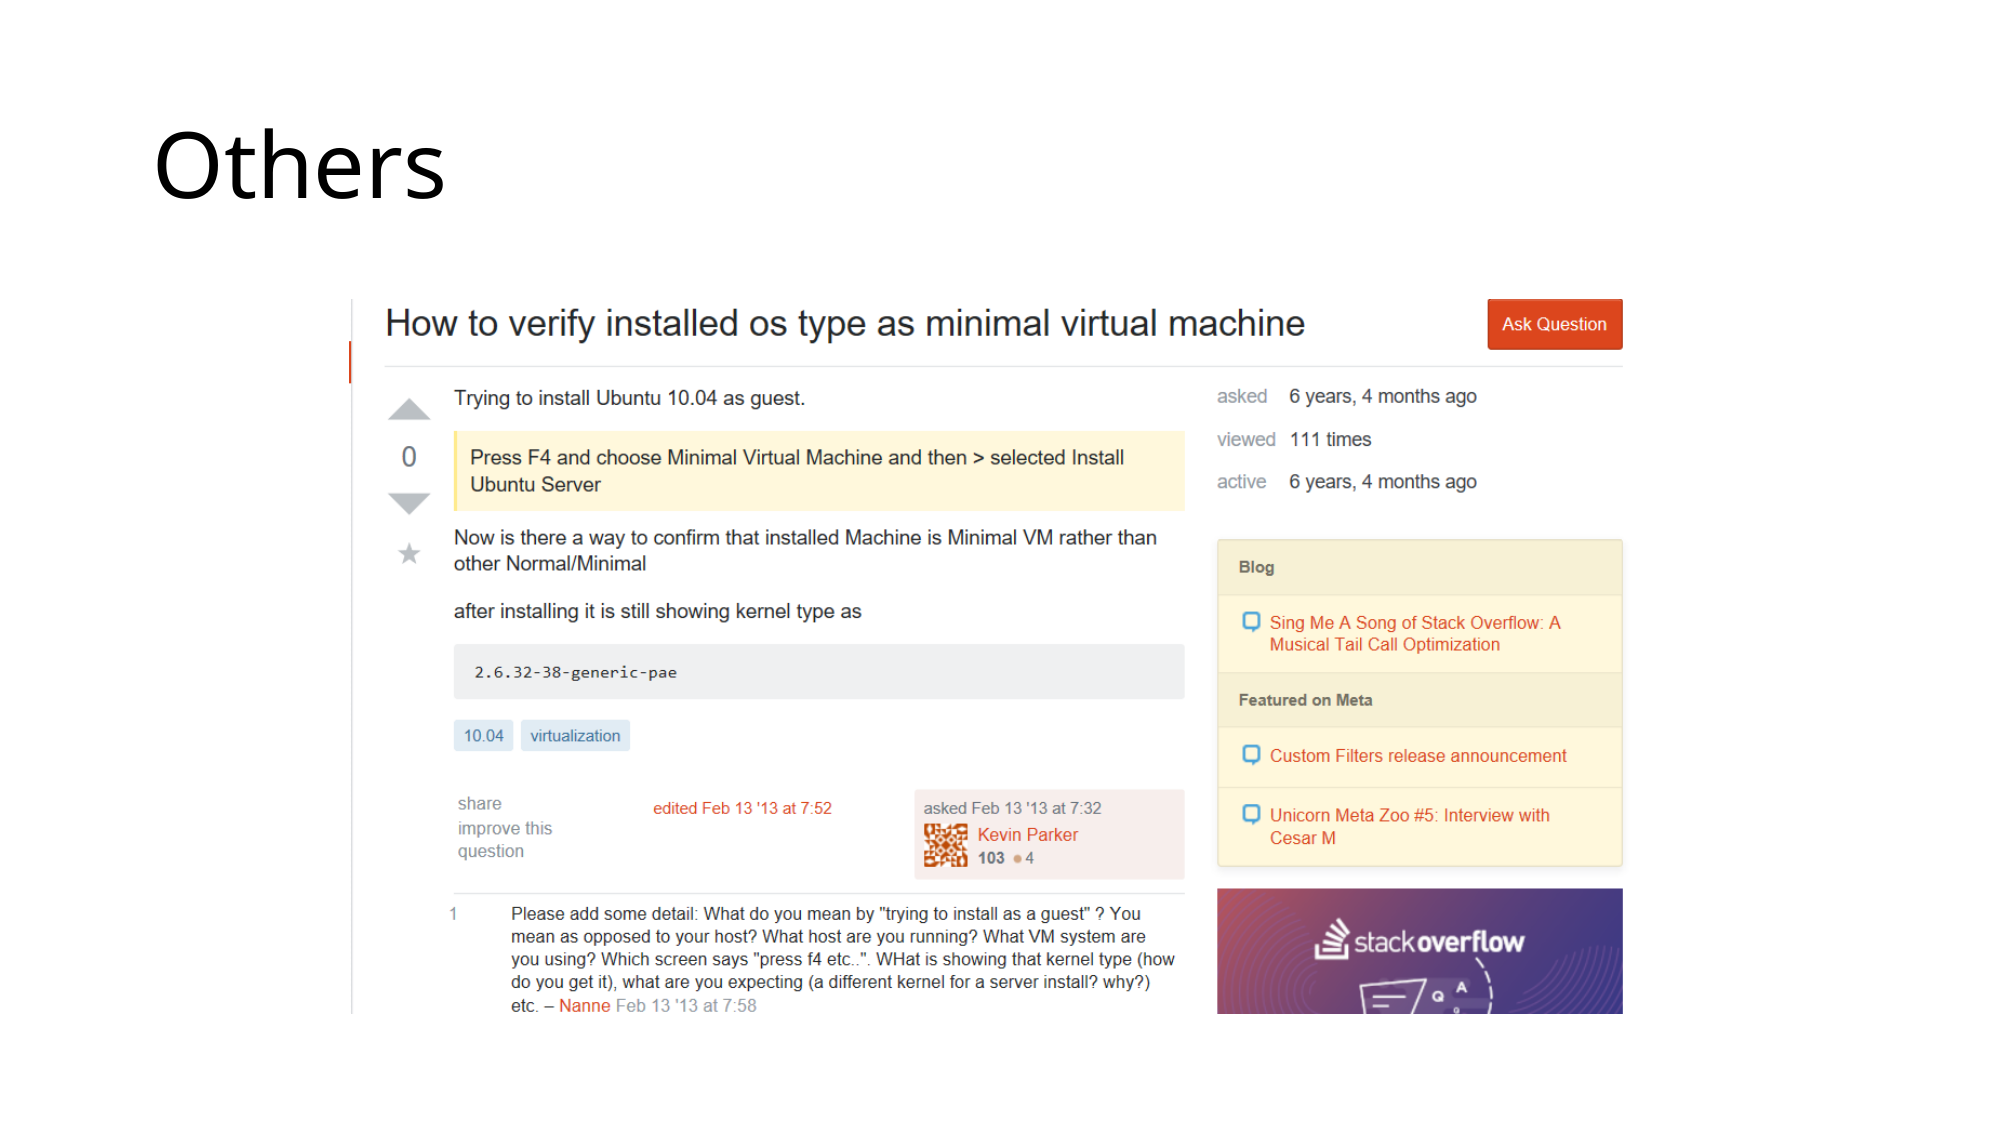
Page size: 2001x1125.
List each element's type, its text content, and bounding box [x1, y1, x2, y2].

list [349, 299, 1650, 1014]
title Others [137, 59, 1863, 278]
